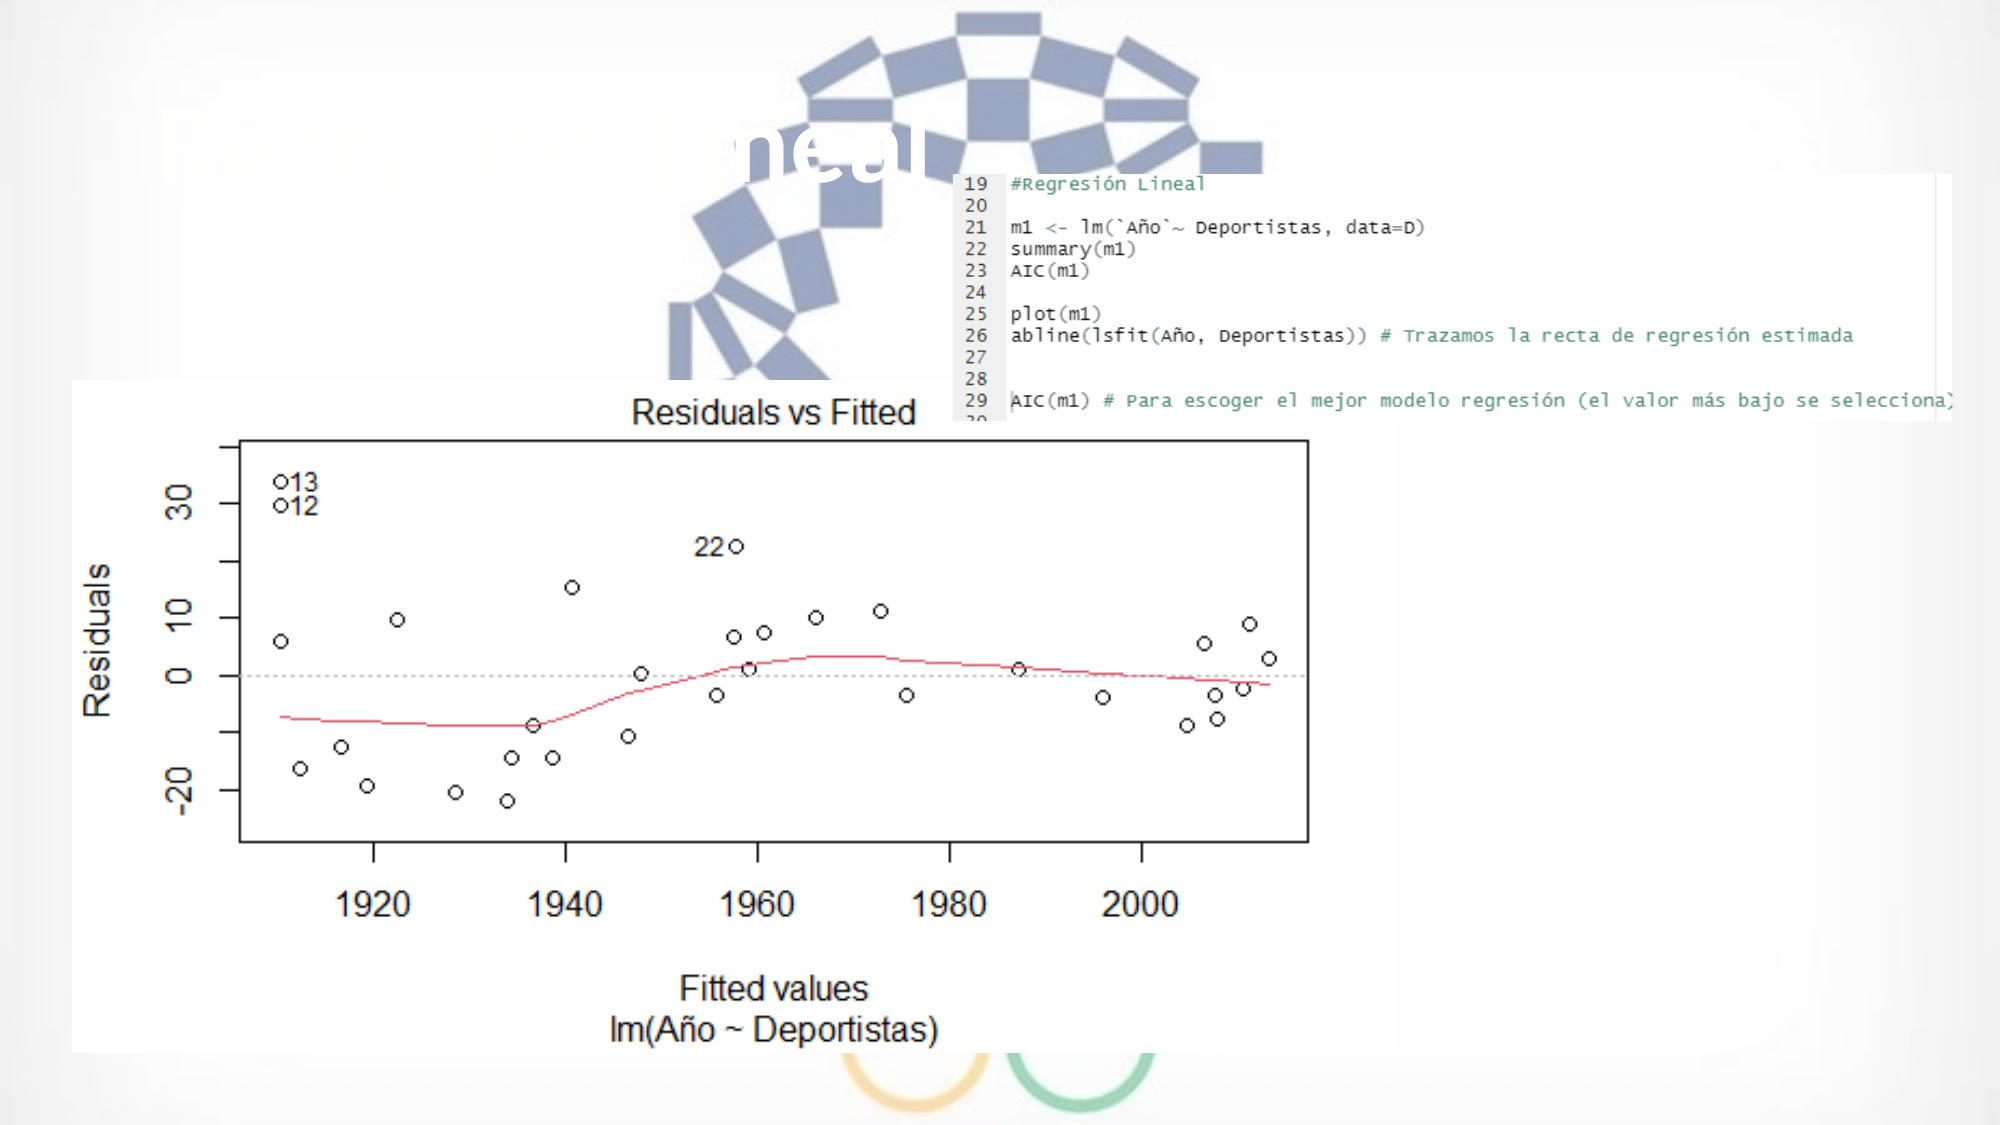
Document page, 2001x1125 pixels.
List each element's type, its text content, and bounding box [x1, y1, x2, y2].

text_box Regresión Lineal [141, 62, 950, 213]
picture [71, 174, 1954, 1053]
